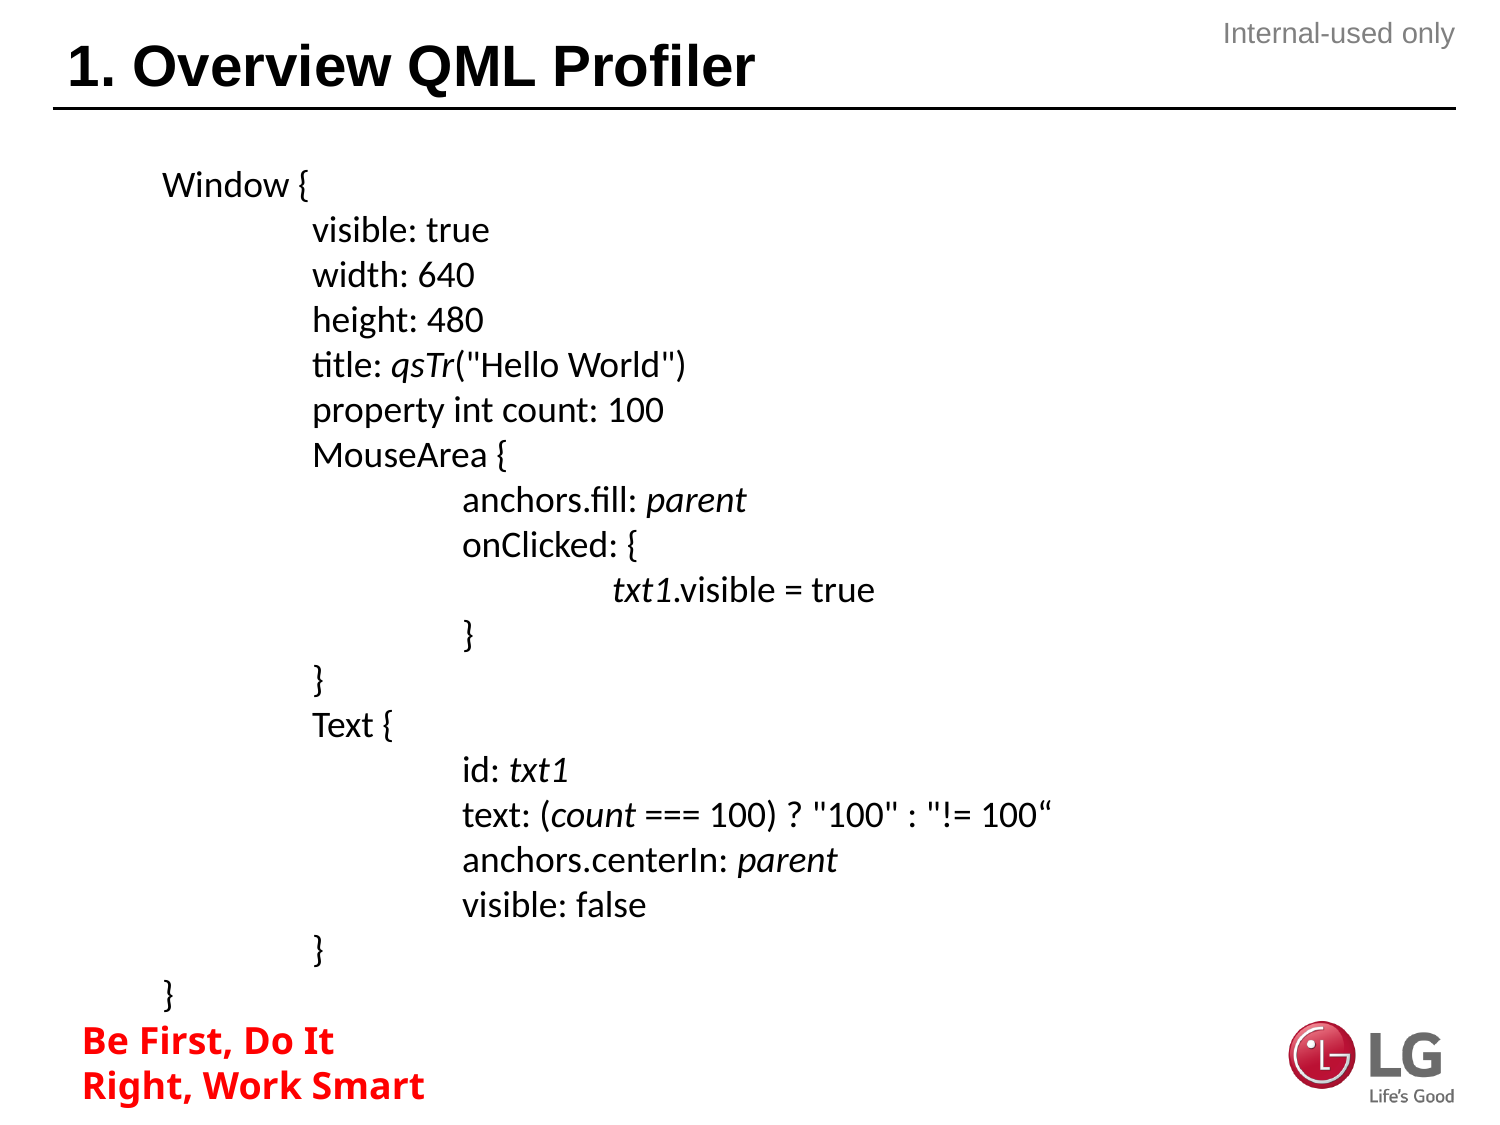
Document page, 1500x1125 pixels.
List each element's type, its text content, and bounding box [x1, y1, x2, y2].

picture [1285, 1001, 1456, 1123]
title 1. Overview QML Profiler [52, 12, 1456, 123]
text_box Window { visible: true width: 640 height: 480 title: qsTr("Hello World") property int count: 100 MouseArea { anchors.fill: parent onClicked: { txt1.visible = true } } Text { id: txt1 text: (count === 100) ? "100" : "!= 100“ anchors.centerIn: parent visible: false } } [147, 152, 1095, 1068]
